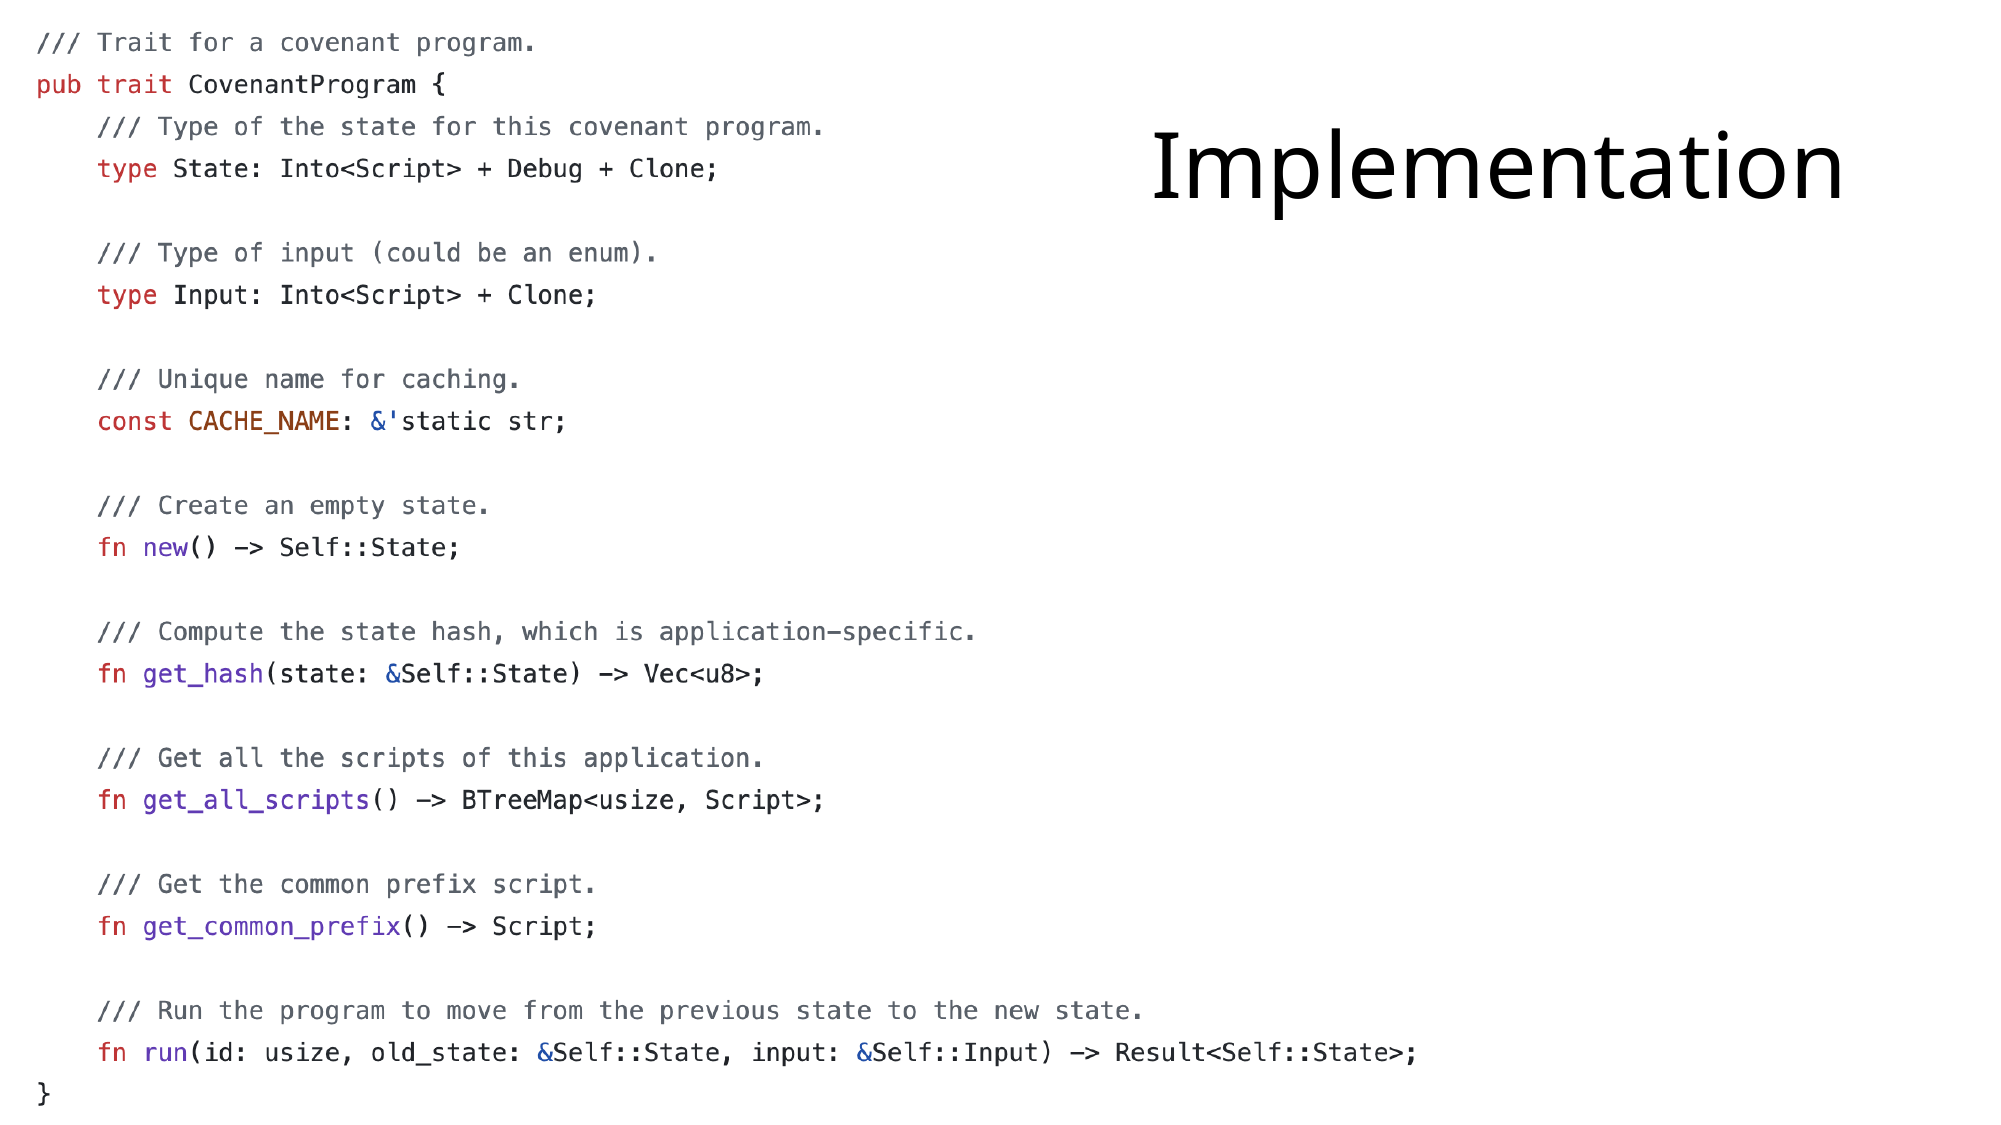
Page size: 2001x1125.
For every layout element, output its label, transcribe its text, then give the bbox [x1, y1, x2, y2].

picture [23, 12, 1445, 1113]
title Implementation [1445, 59, 1863, 278]
